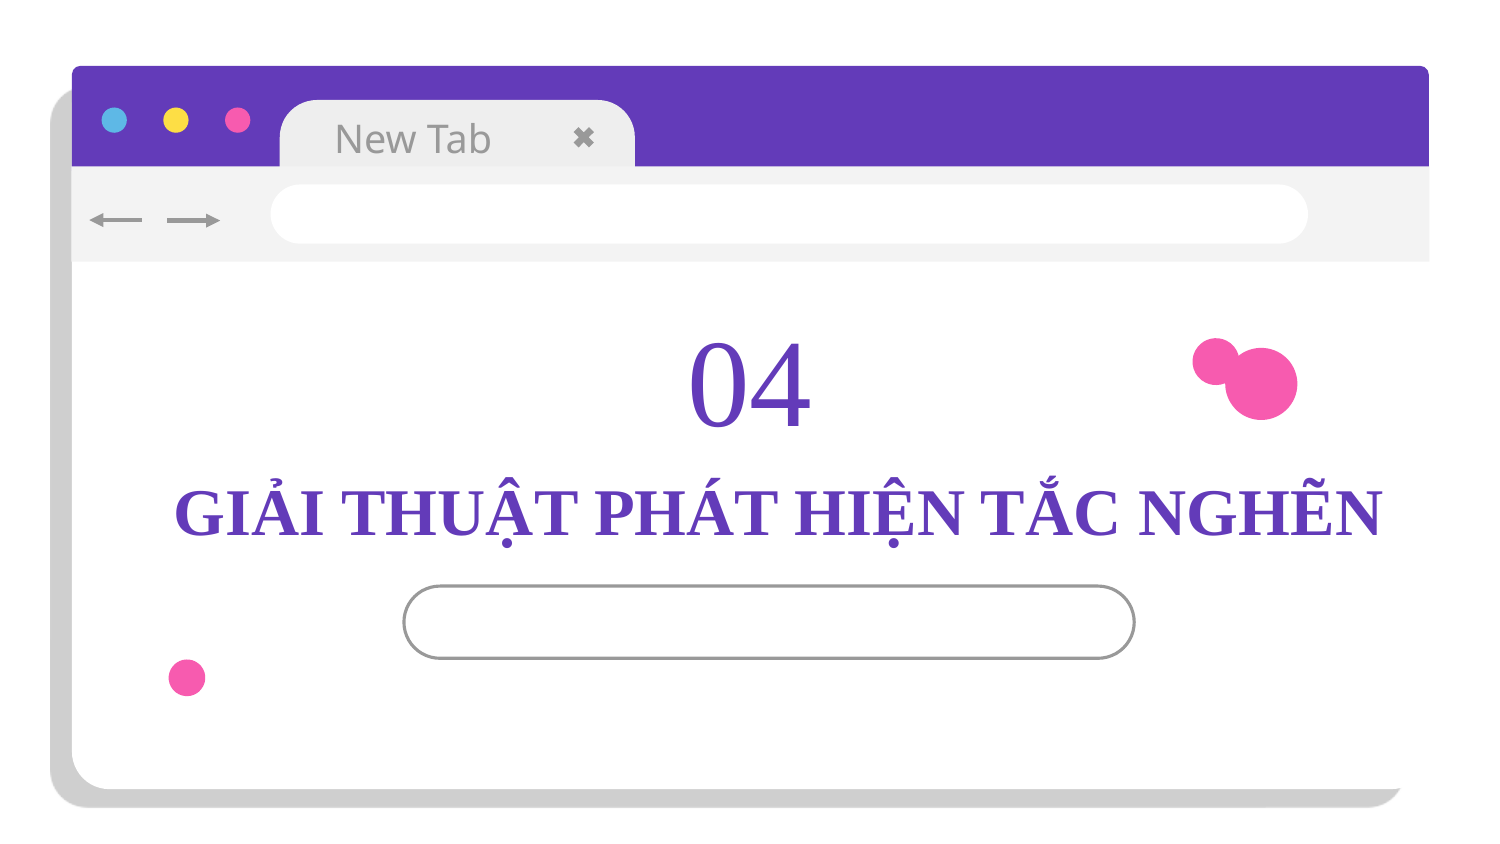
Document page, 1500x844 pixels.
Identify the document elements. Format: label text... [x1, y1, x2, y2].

title GIẢI THUẬT PHÁT HIỆN TẮC NGHẼN [100, 446, 1458, 572]
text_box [1182, 328, 1313, 434]
title 04 [433, 277, 1067, 477]
text_box [403, 586, 1135, 659]
text_box [168, 659, 206, 697]
